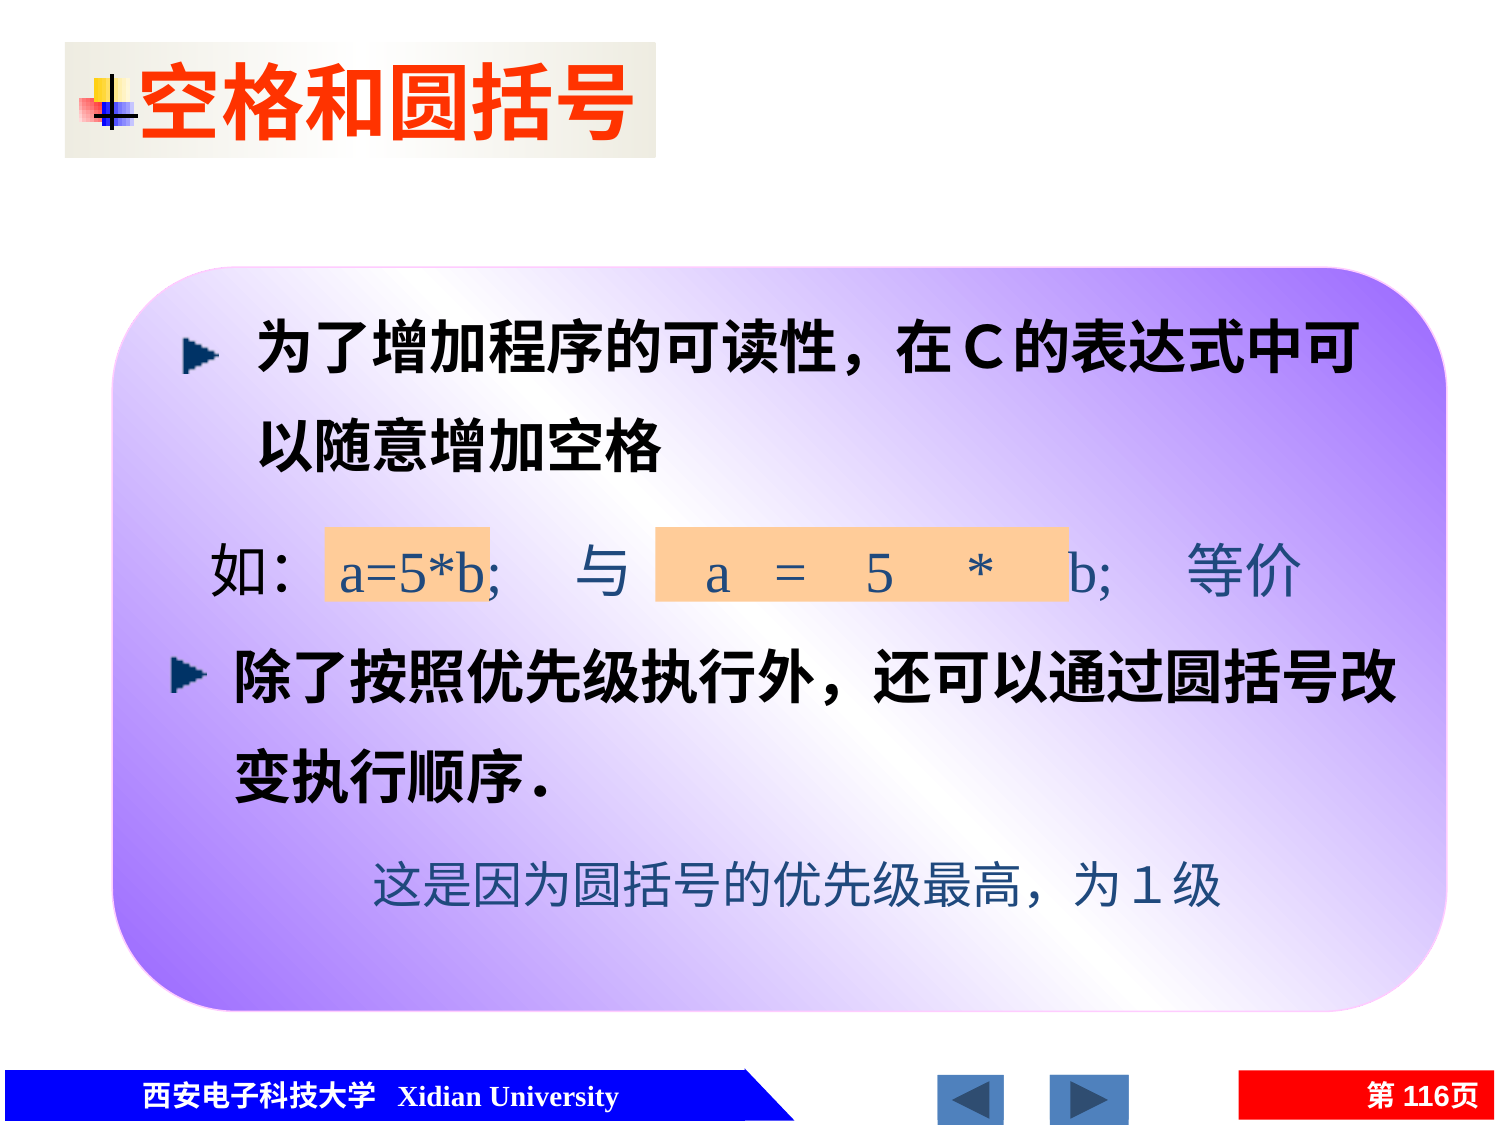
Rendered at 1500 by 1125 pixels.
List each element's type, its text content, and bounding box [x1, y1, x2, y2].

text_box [937, 1074, 1129, 1125]
text_box [112, 267, 1447, 1012]
text_box 为了增加程序的可读性，在Ｃ的表达式中可 以随意增加空格 [123, 302, 1406, 487]
text_box 如：a=5*b; 与 a = 5 * b; 等价 [194, 527, 1442, 612]
picture [79, 70, 138, 130]
picture [170, 326, 219, 374]
text_box 空格和圆括号 [64, 42, 656, 158]
text_box 这是因为圆括号的优先级最高，为１级 [301, 846, 1294, 921]
picture [159, 645, 208, 693]
text_box 除了按照优先级执行外，还可以通过圆括号改 变执行顺序． [218, 633, 1466, 818]
